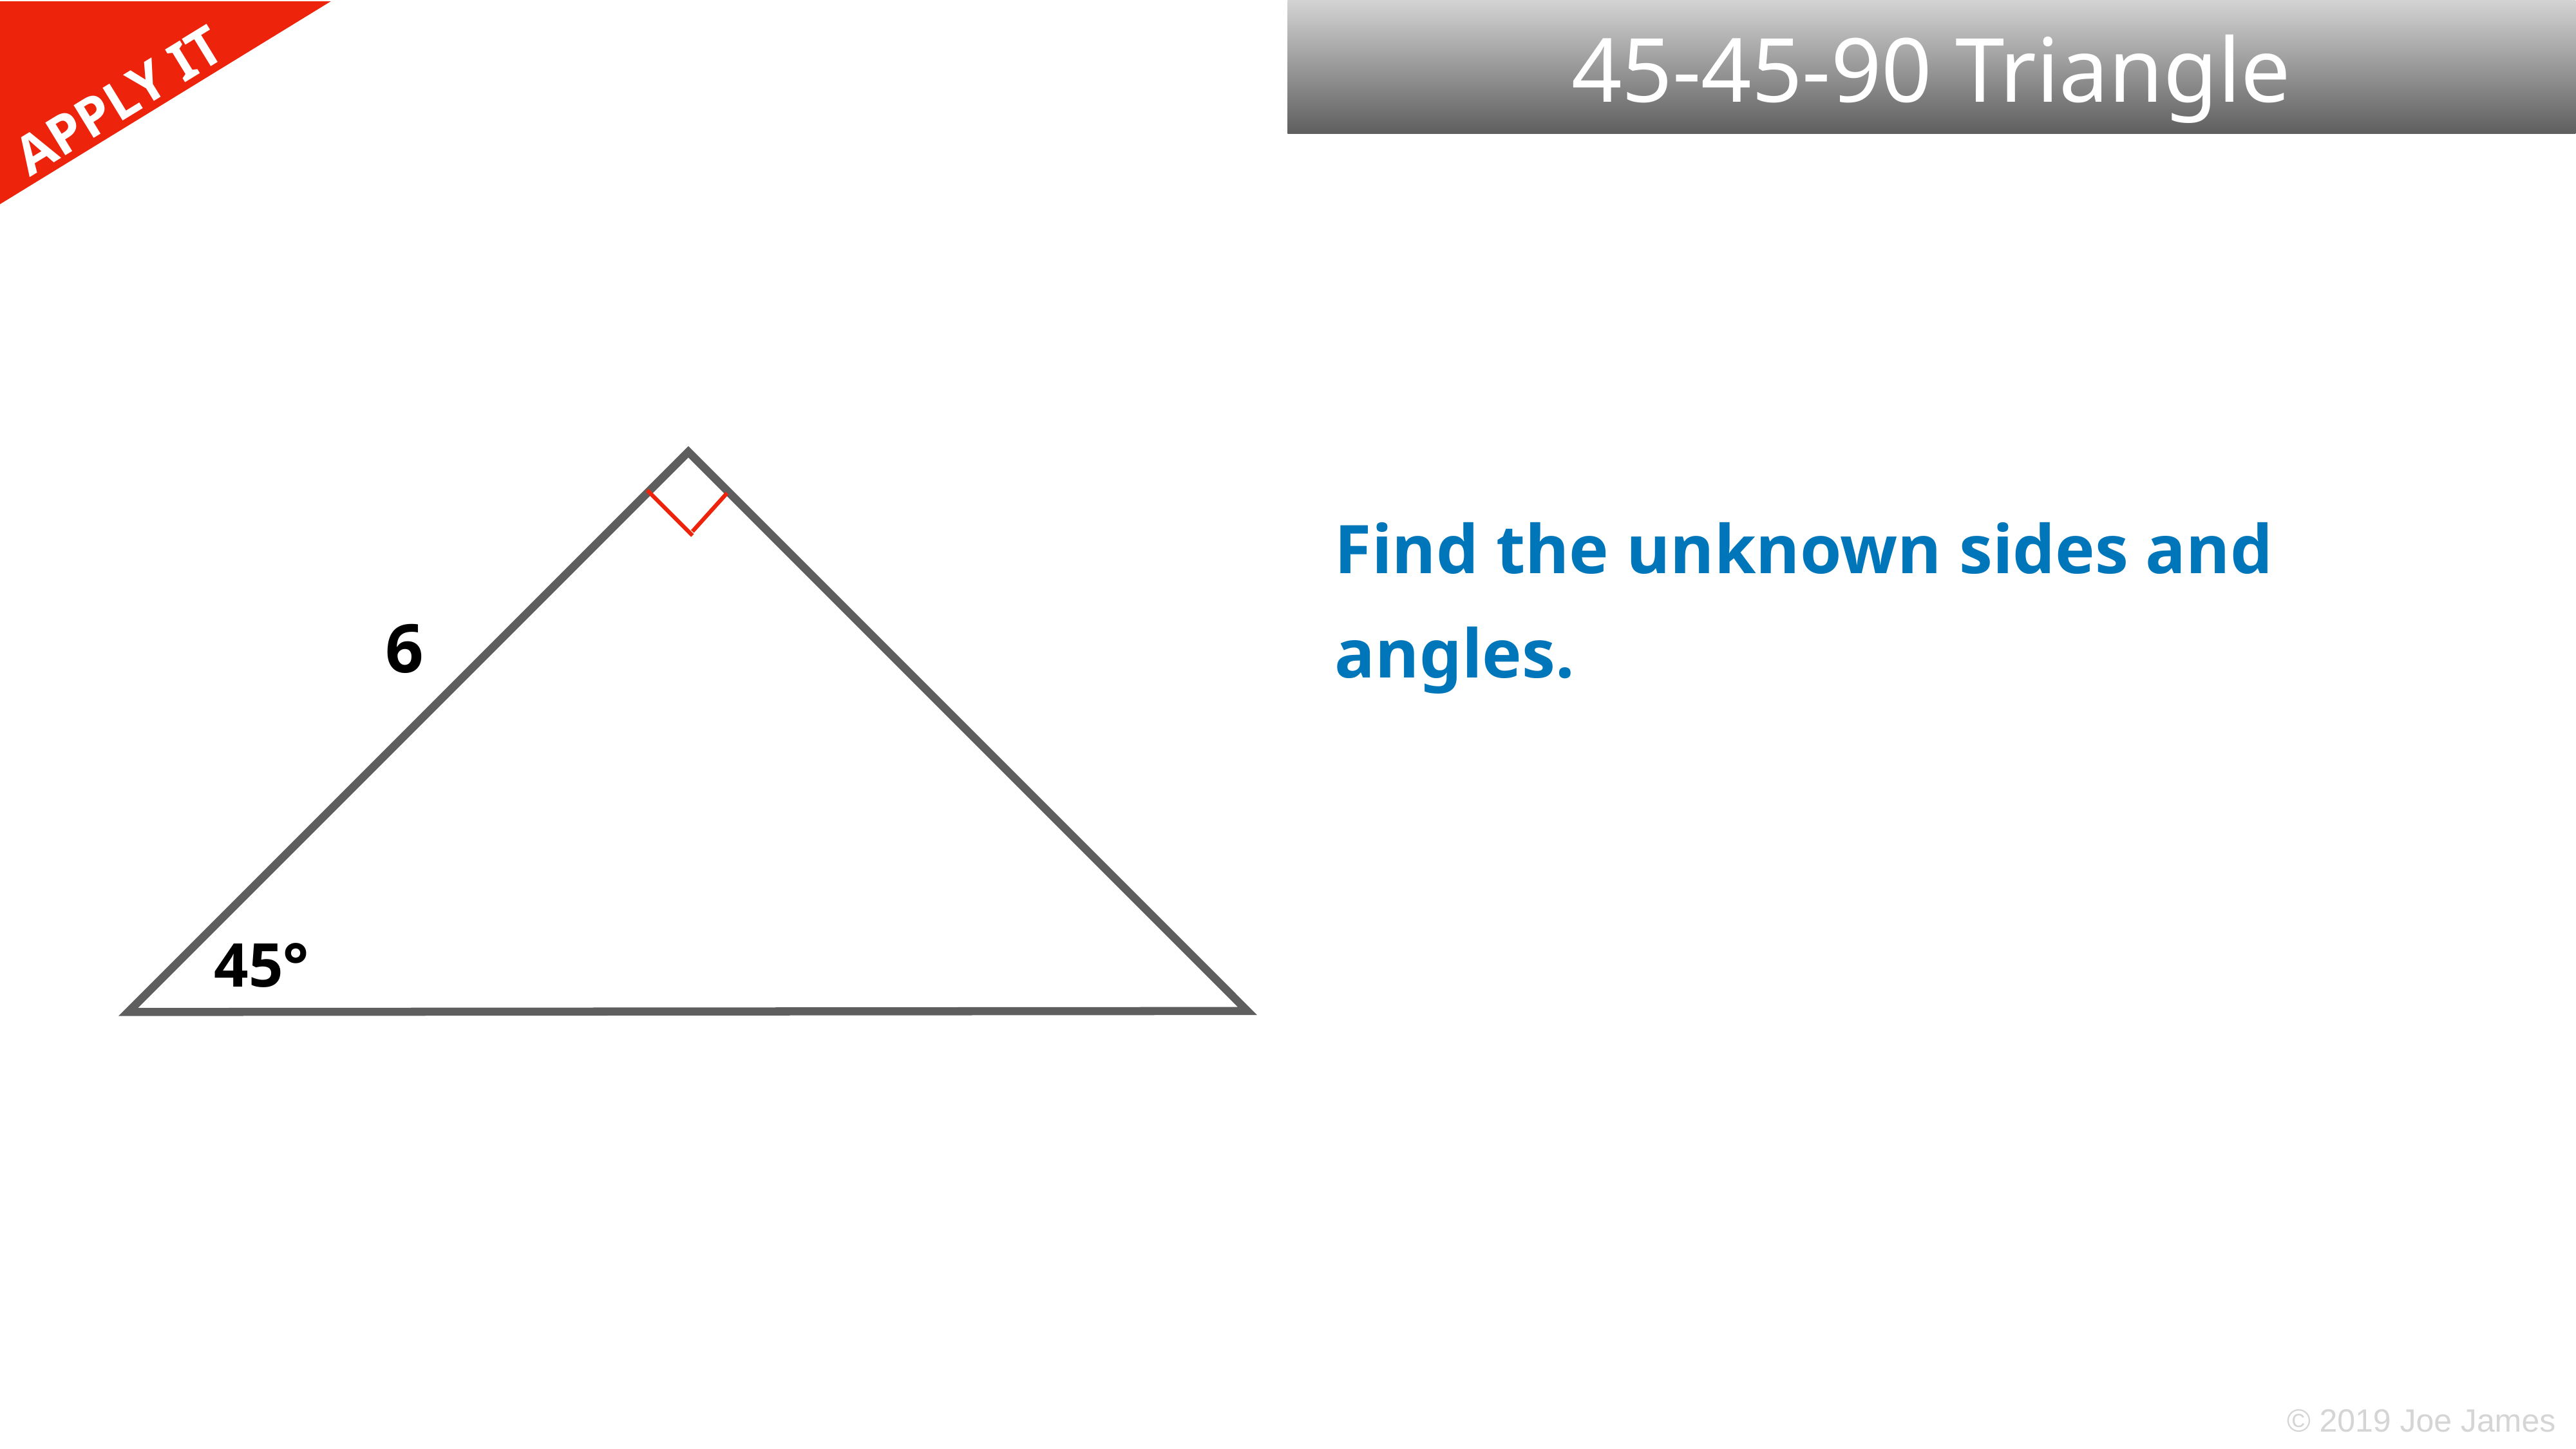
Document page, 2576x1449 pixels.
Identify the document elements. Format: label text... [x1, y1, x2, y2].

text_box 45° [209, 921, 315, 1005]
text_box 6 [380, 600, 430, 692]
text_box [128, 451, 1248, 1012]
list 45-45-90 Triangle [1287, 0, 2576, 135]
text_box Find the unknown sides and angles. [1329, 477, 2510, 697]
